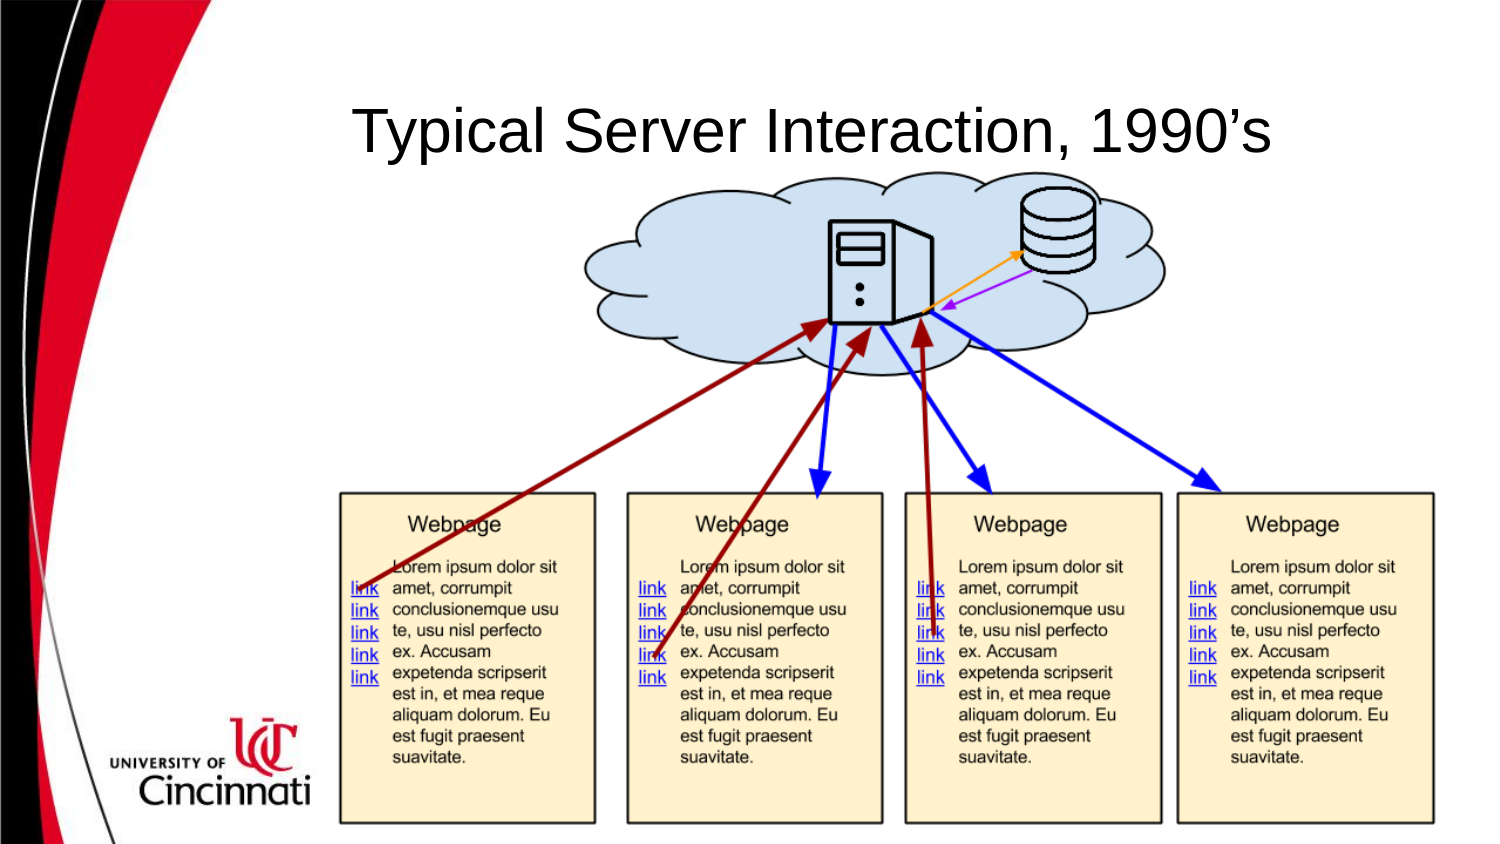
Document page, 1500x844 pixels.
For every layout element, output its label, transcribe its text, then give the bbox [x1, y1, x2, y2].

title Typical Server Interaction, 1990’s [150, 75, 1475, 216]
picture [320, 170, 1446, 844]
picture [0, 0, 317, 844]
